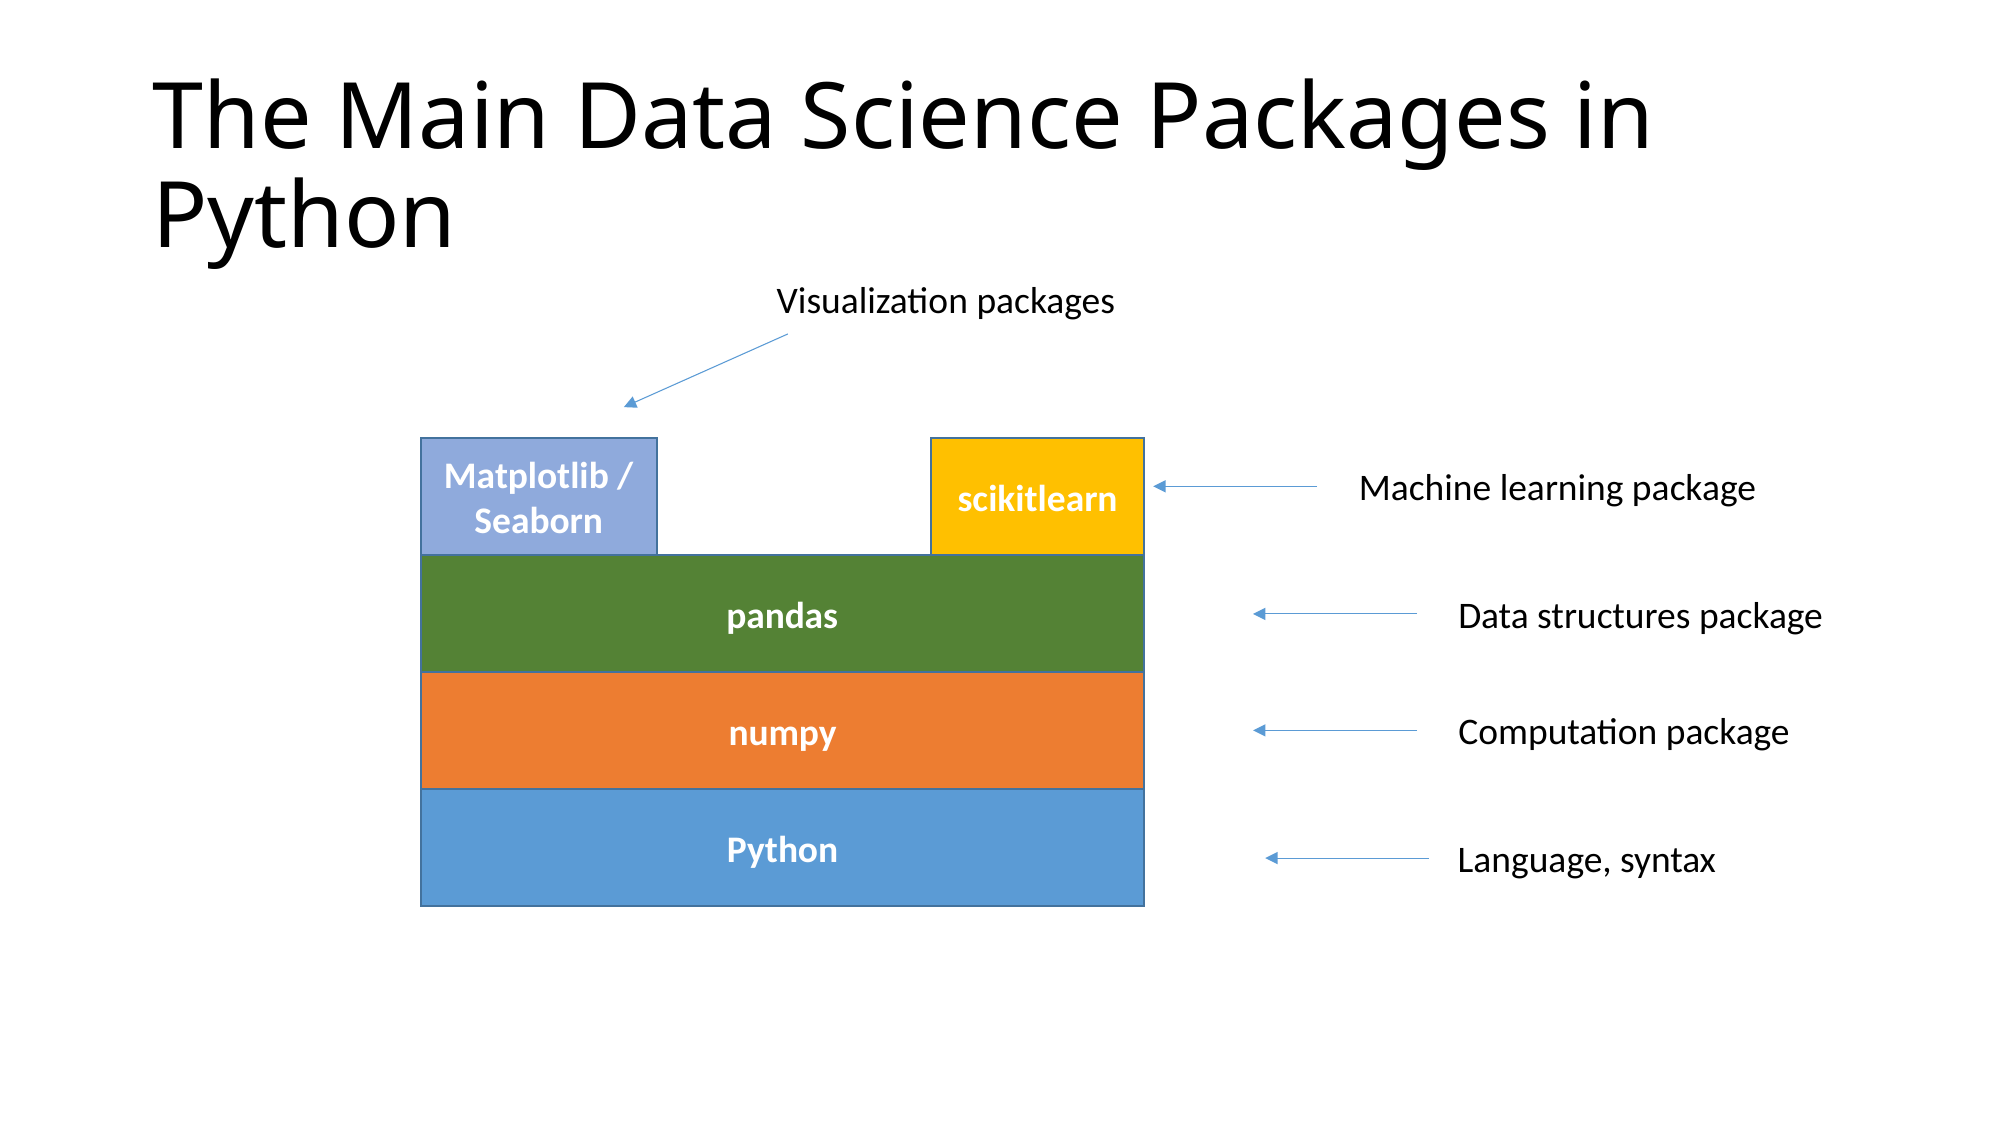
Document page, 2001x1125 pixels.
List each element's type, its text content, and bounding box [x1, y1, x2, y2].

text_box Machine learning package [1344, 455, 1780, 516]
text_box pandas [420, 554, 1145, 673]
text_box Computation package [1443, 700, 1814, 760]
title The Main Data Science Packages in Python [137, 59, 1863, 278]
text_box Python [420, 790, 1145, 907]
text_box scikitlearn [930, 437, 1145, 556]
text_box Matplotlib / Seaborn [420, 437, 658, 556]
text_box numpy [420, 673, 1145, 790]
text_box Visualization packages [761, 268, 1131, 329]
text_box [623, 333, 788, 408]
text_box Language, syntax [1443, 827, 1732, 888]
text_box Data structures package [1443, 583, 1839, 644]
